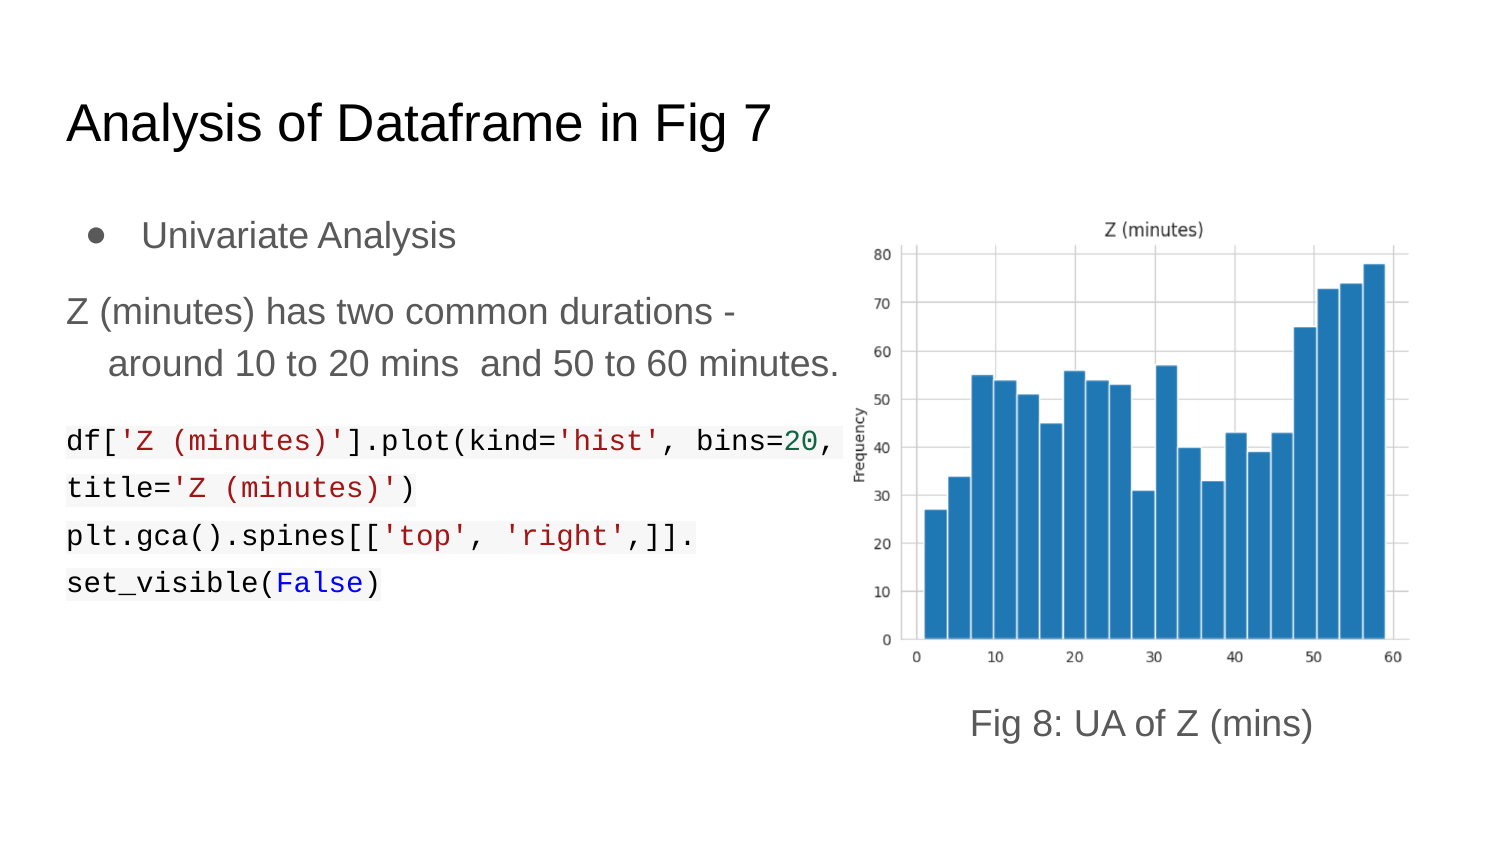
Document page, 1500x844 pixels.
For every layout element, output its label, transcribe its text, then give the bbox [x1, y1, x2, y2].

text_box Fig 8: UA of Z (mins) [881, 692, 1376, 763]
list Univariate Analysis Z (minutes) has two common durations - around 10 to 20 mins and 50 to 60 minutes. df['Z (minutes)'].plot(kind='hist', bins=20, title='Z (minutes)') plt.gca().spines[['top', 'right',]]. set_visible(False) [51, 189, 1449, 750]
picture [843, 209, 1414, 684]
title Analysis of Dataframe in Fig 7 [51, 72, 1449, 167]
